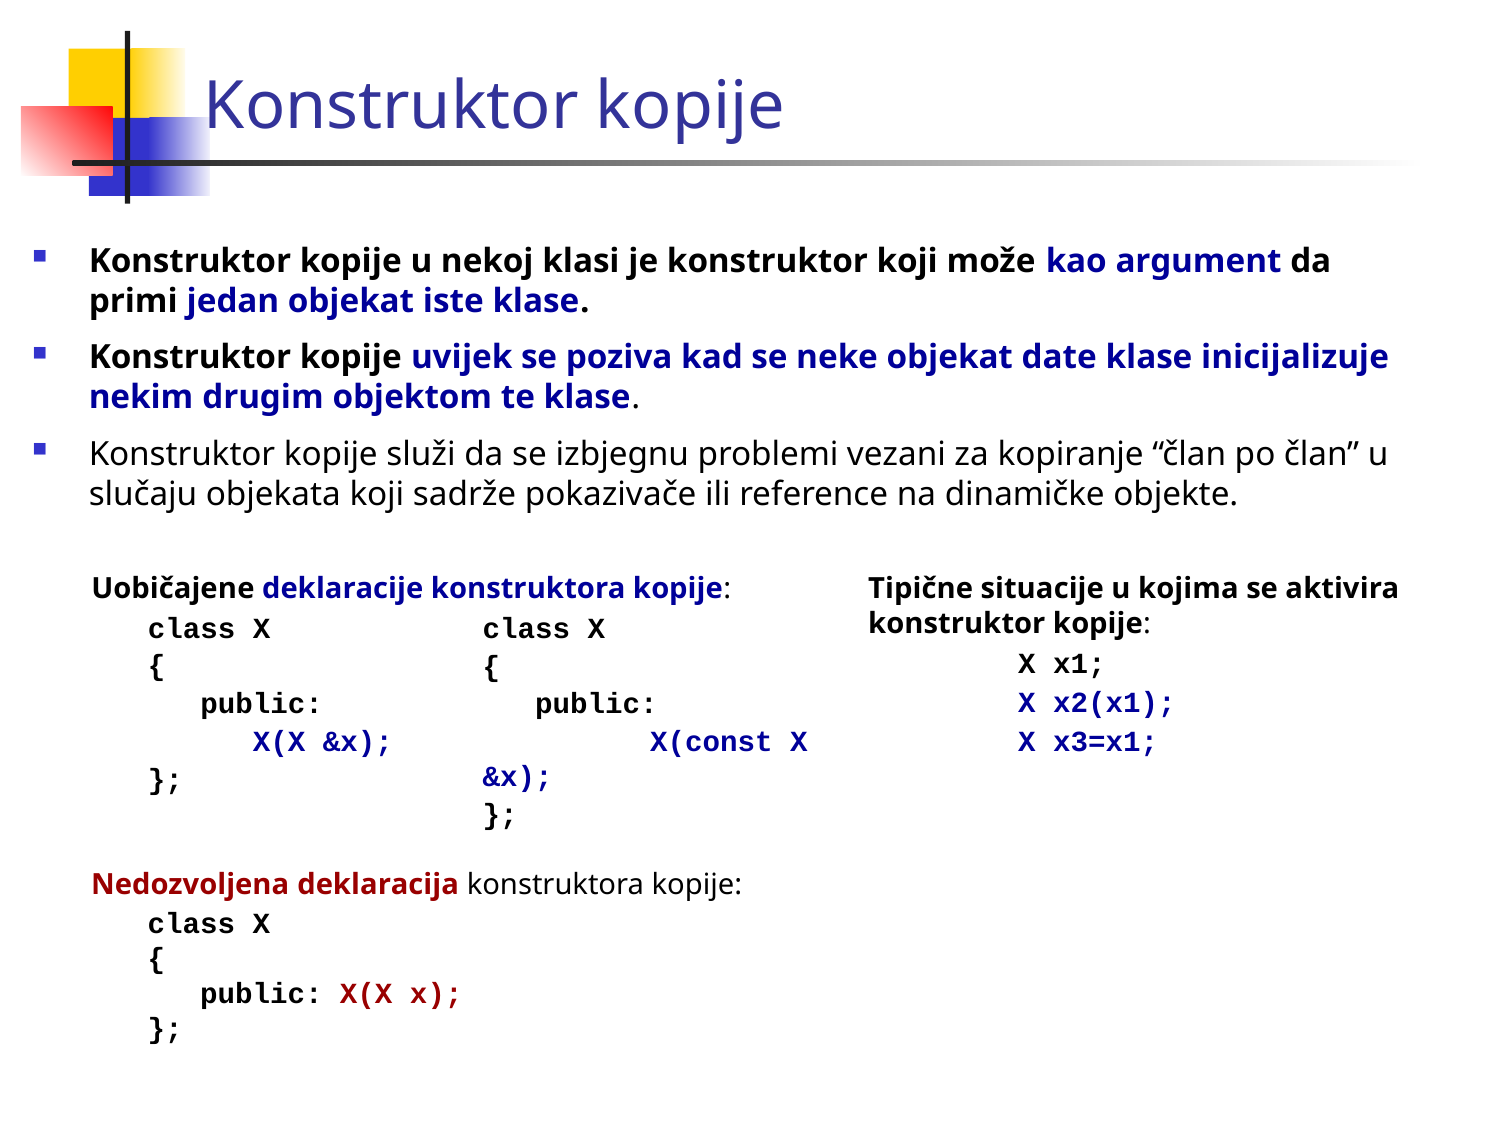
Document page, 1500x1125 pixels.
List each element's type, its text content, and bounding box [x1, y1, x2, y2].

text_box Uobičajene deklaracije konstruktora kopije: class X { public: X(X &x); }; [76, 562, 411, 857]
text_box class X { public: X(const X &x); }; [411, 562, 892, 870]
text_box Tipične situacije u kojima se aktivira konstruktor kopije: X x1; X x2(x1); X x3=x1; [892, 562, 1459, 752]
text_box Konstruktor kopije u nekoj klasi je konstruktor koji može kao argument da primi jedan objekat iste klase. Konstruktor kopije uvijek se poziva kad se neke objekat date klase inicijalizuje nekim drugim objektom te klase. Konstruktor kopije služi da se izbjegnu problemi vezani za kopiranje “član po član” u slučaju objekata koji sadrže pokazivače ili reference na dinamičke objekte. [17, 231, 1412, 504]
text_box Nedozvoljena deklaracija konstruktora kopije: class X { public: X(X x); }; [76, 857, 762, 1071]
title Konstruktor kopije [188, 18, 1500, 150]
